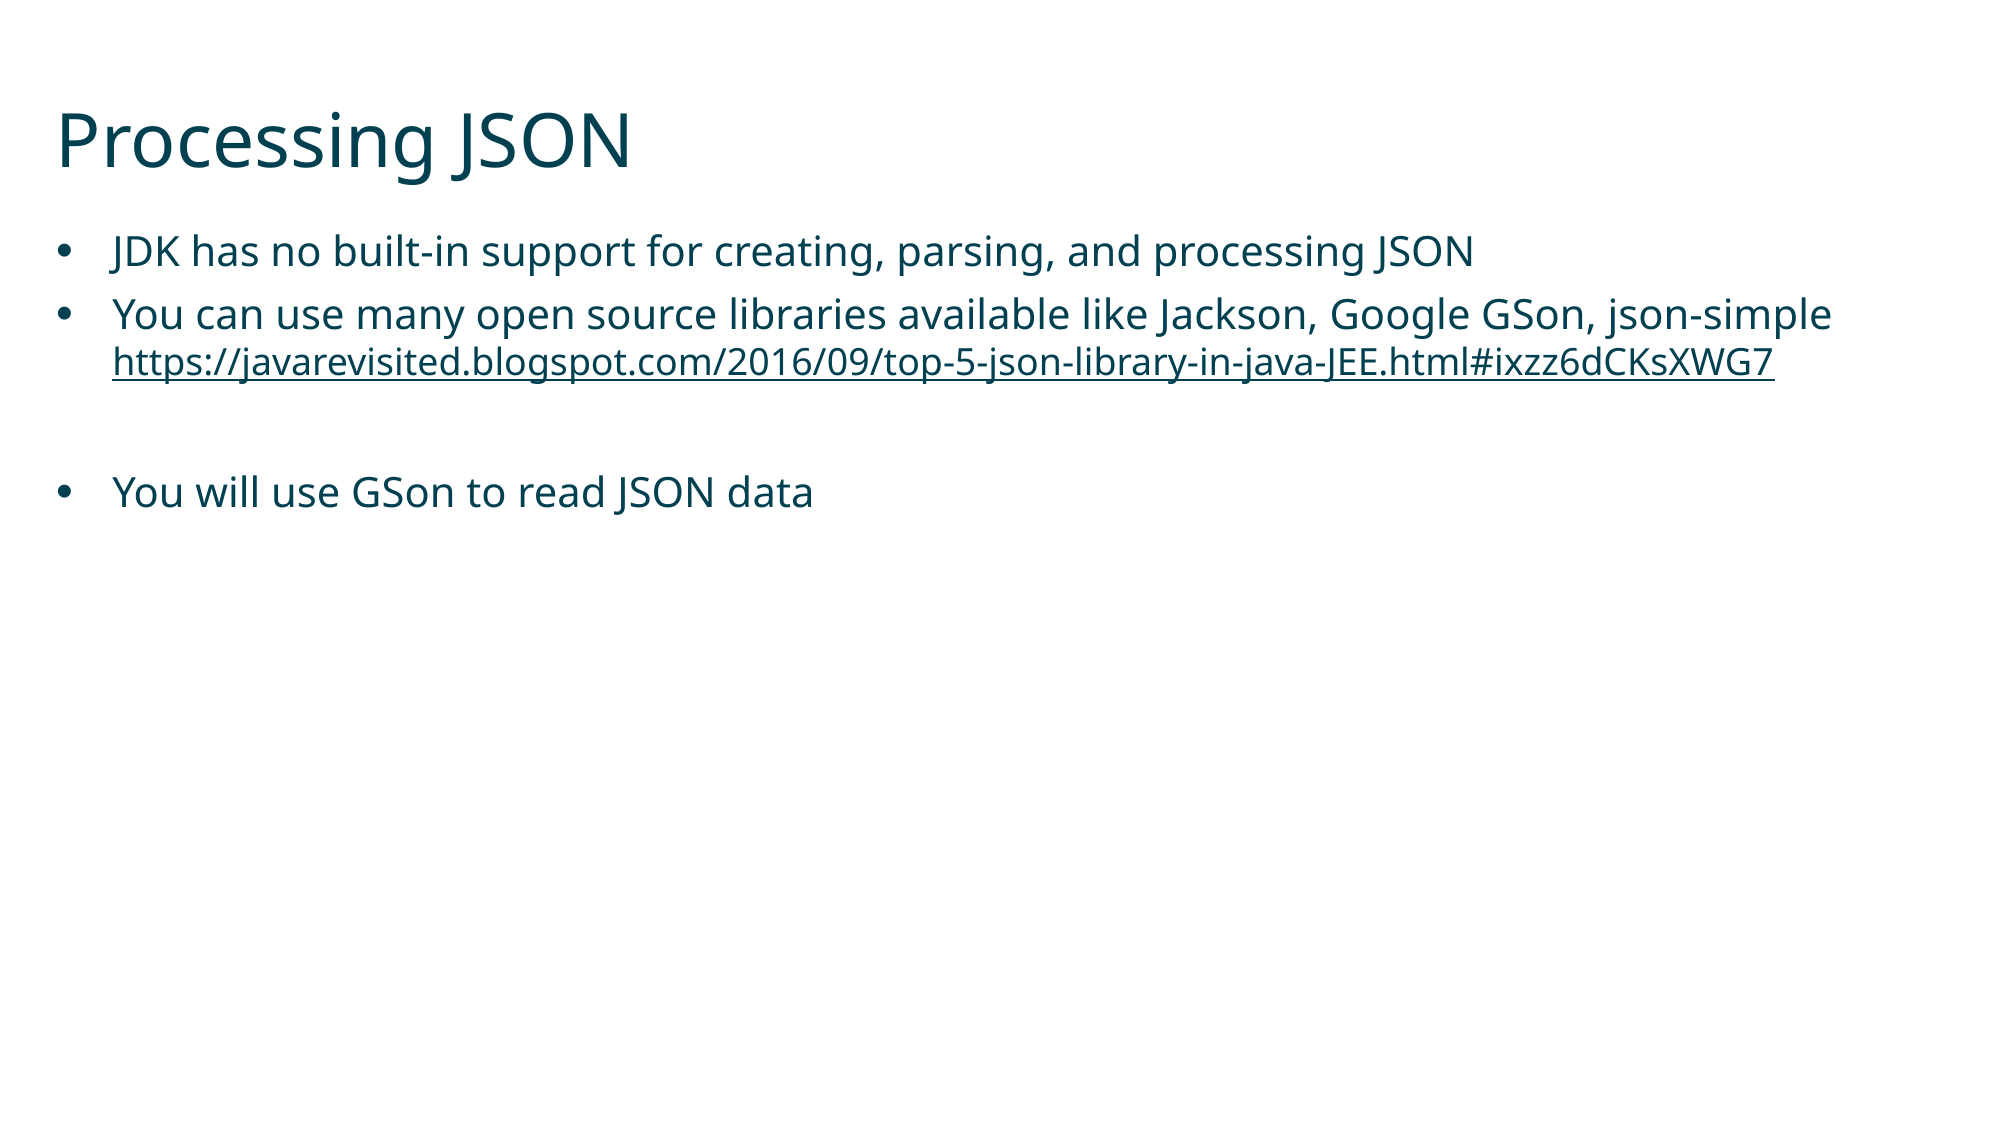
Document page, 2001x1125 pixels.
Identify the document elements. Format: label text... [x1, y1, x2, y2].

title Processing JSON [55, 92, 1946, 224]
list JDK has no built-in support for creating, parsing, and processing JSON You can use many open source libraries available like Jackson, Google GSon, json-simple https://javarevisited.blogspot.com/2016/09/top-5-json-library-in-java-JEE.html#ixzz6dCKsXWG7 You will use GSon to read JSON data [55, 224, 1946, 1038]
